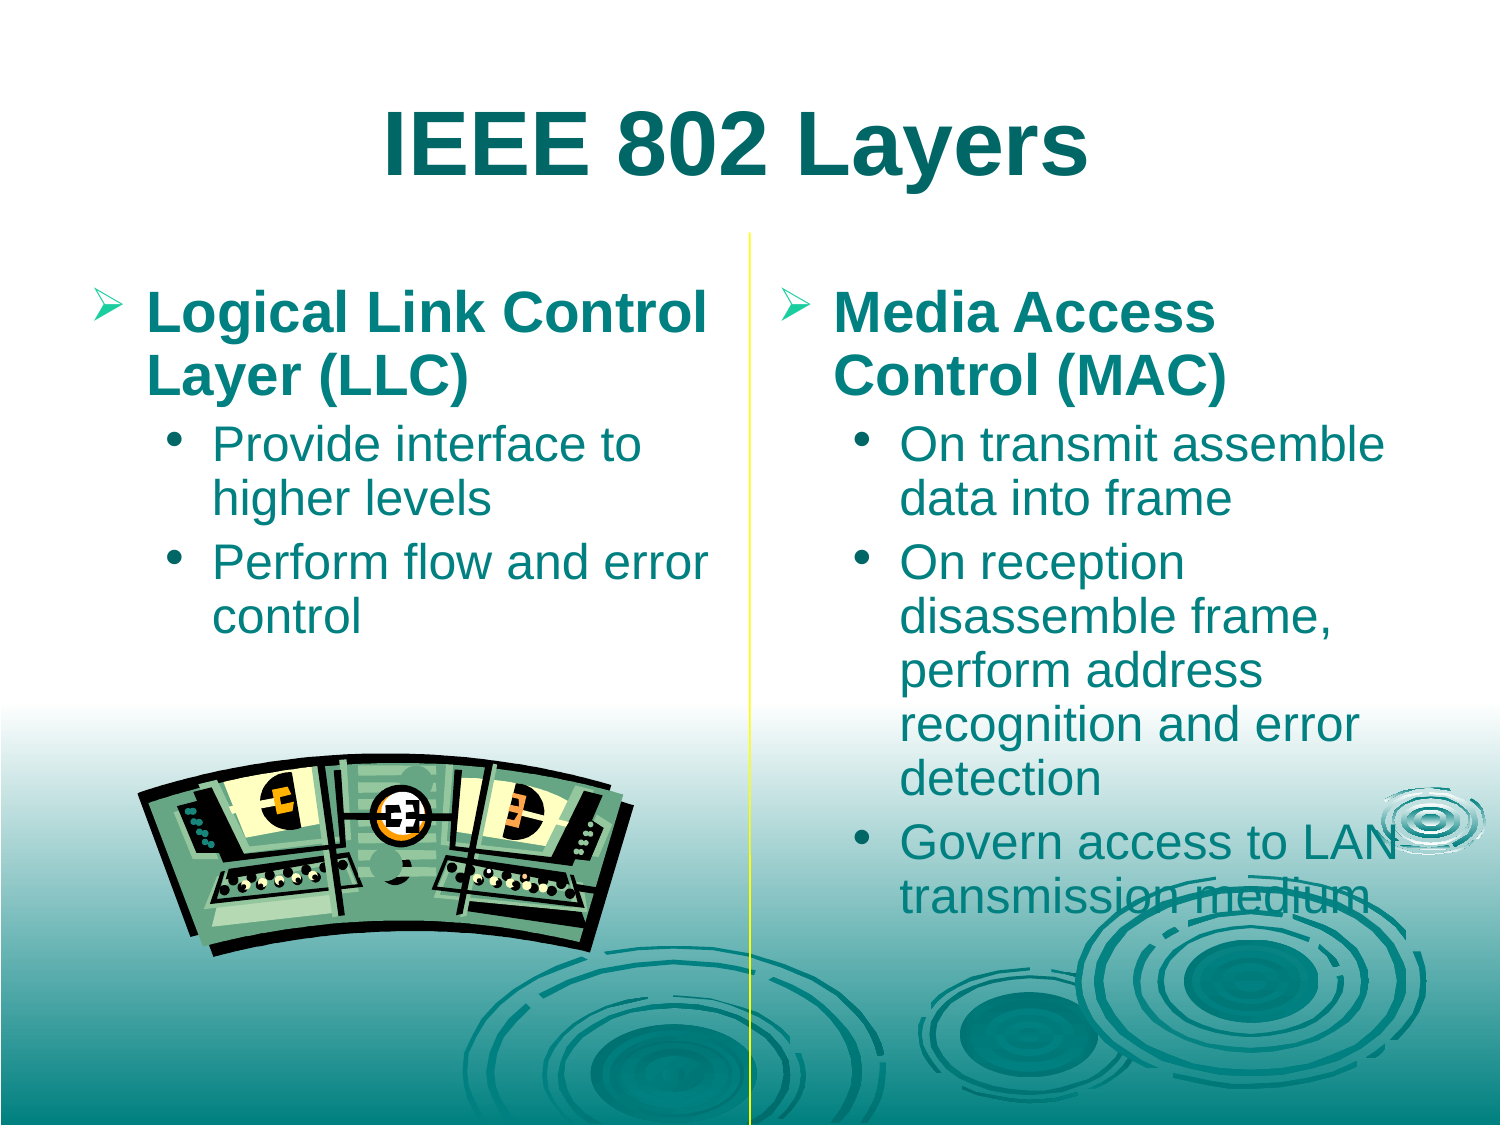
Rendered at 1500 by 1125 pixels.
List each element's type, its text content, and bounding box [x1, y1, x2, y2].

title IEEE 802 Layers [74, 45, 1426, 233]
list Media Access Control (MAC) On transmit assemble data into frame On reception disassemble frame, perform address recognition and error detection Govern access to LAN transmission medium [762, 274, 1426, 1006]
list Logical Link Control Layer (LLC) Provide interface to higher levels Perform flow and error control [74, 274, 738, 1006]
picture [137, 749, 638, 961]
